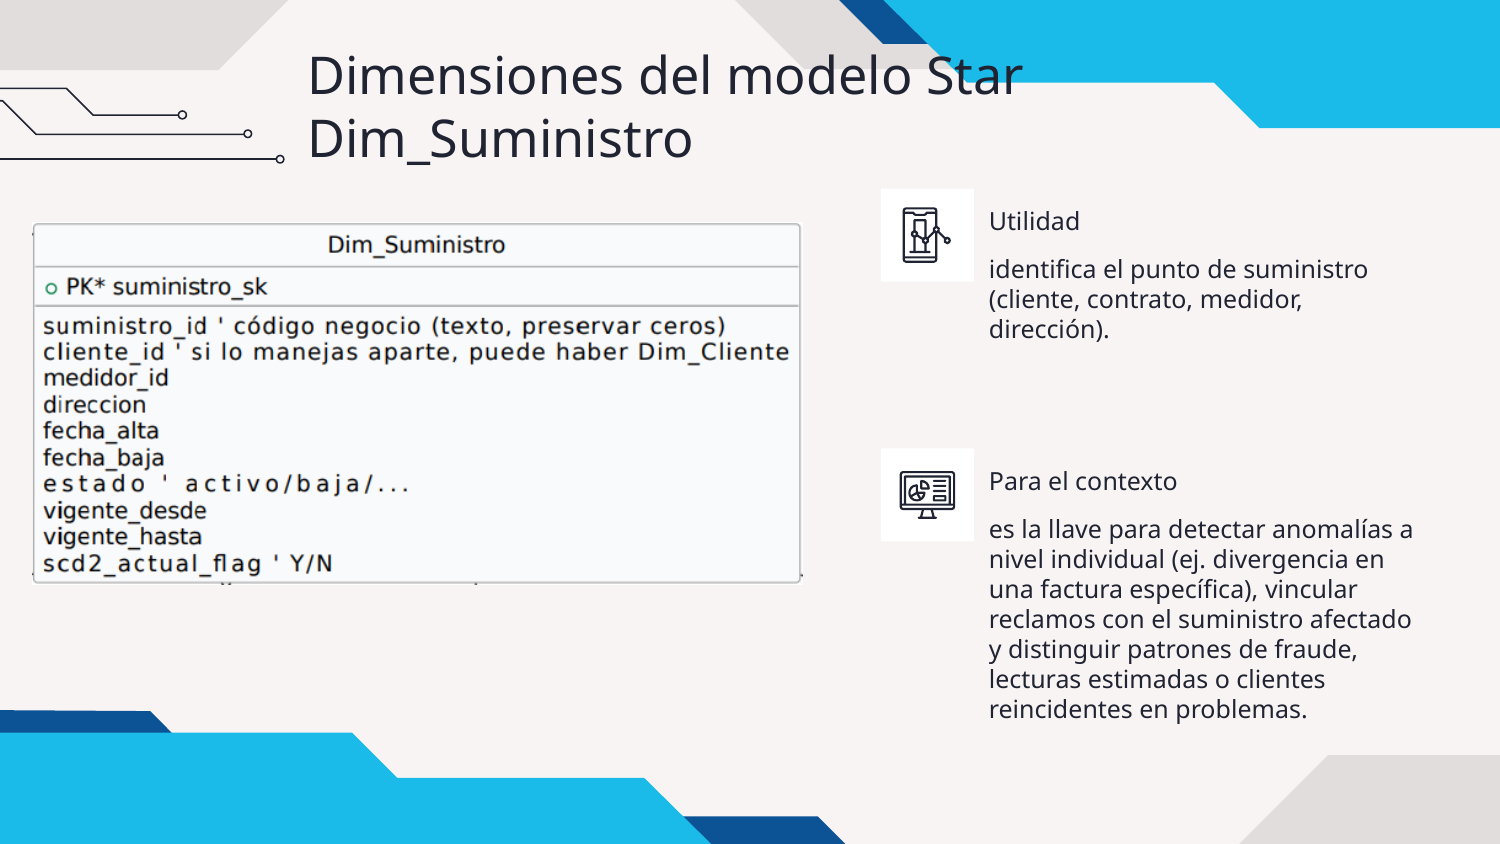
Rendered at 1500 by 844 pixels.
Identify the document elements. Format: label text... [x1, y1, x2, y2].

picture [32, 222, 803, 585]
subtitle Para el contexto [974, 448, 1435, 511]
text_box [902, 207, 951, 263]
text_box Dimensiones del modelo Star Dim_Suministro [288, 23, 1189, 187]
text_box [899, 470, 956, 520]
text_box [880, 188, 974, 282]
subtitle es la llave para detectar anomalías a nivel individual (ej. divergencia en una factura específica), vincular reclamos con el suministro afectado y distinguir patrones de fraude, lecturas estimadas o clientes reincidentes en problemas. [973, 511, 1435, 656]
subtitle Utilidad [974, 188, 1435, 251]
text_box [880, 448, 974, 542]
subtitle identifica el punto de suministro (cliente, contrato, medidor, dirección). [973, 251, 1435, 396]
